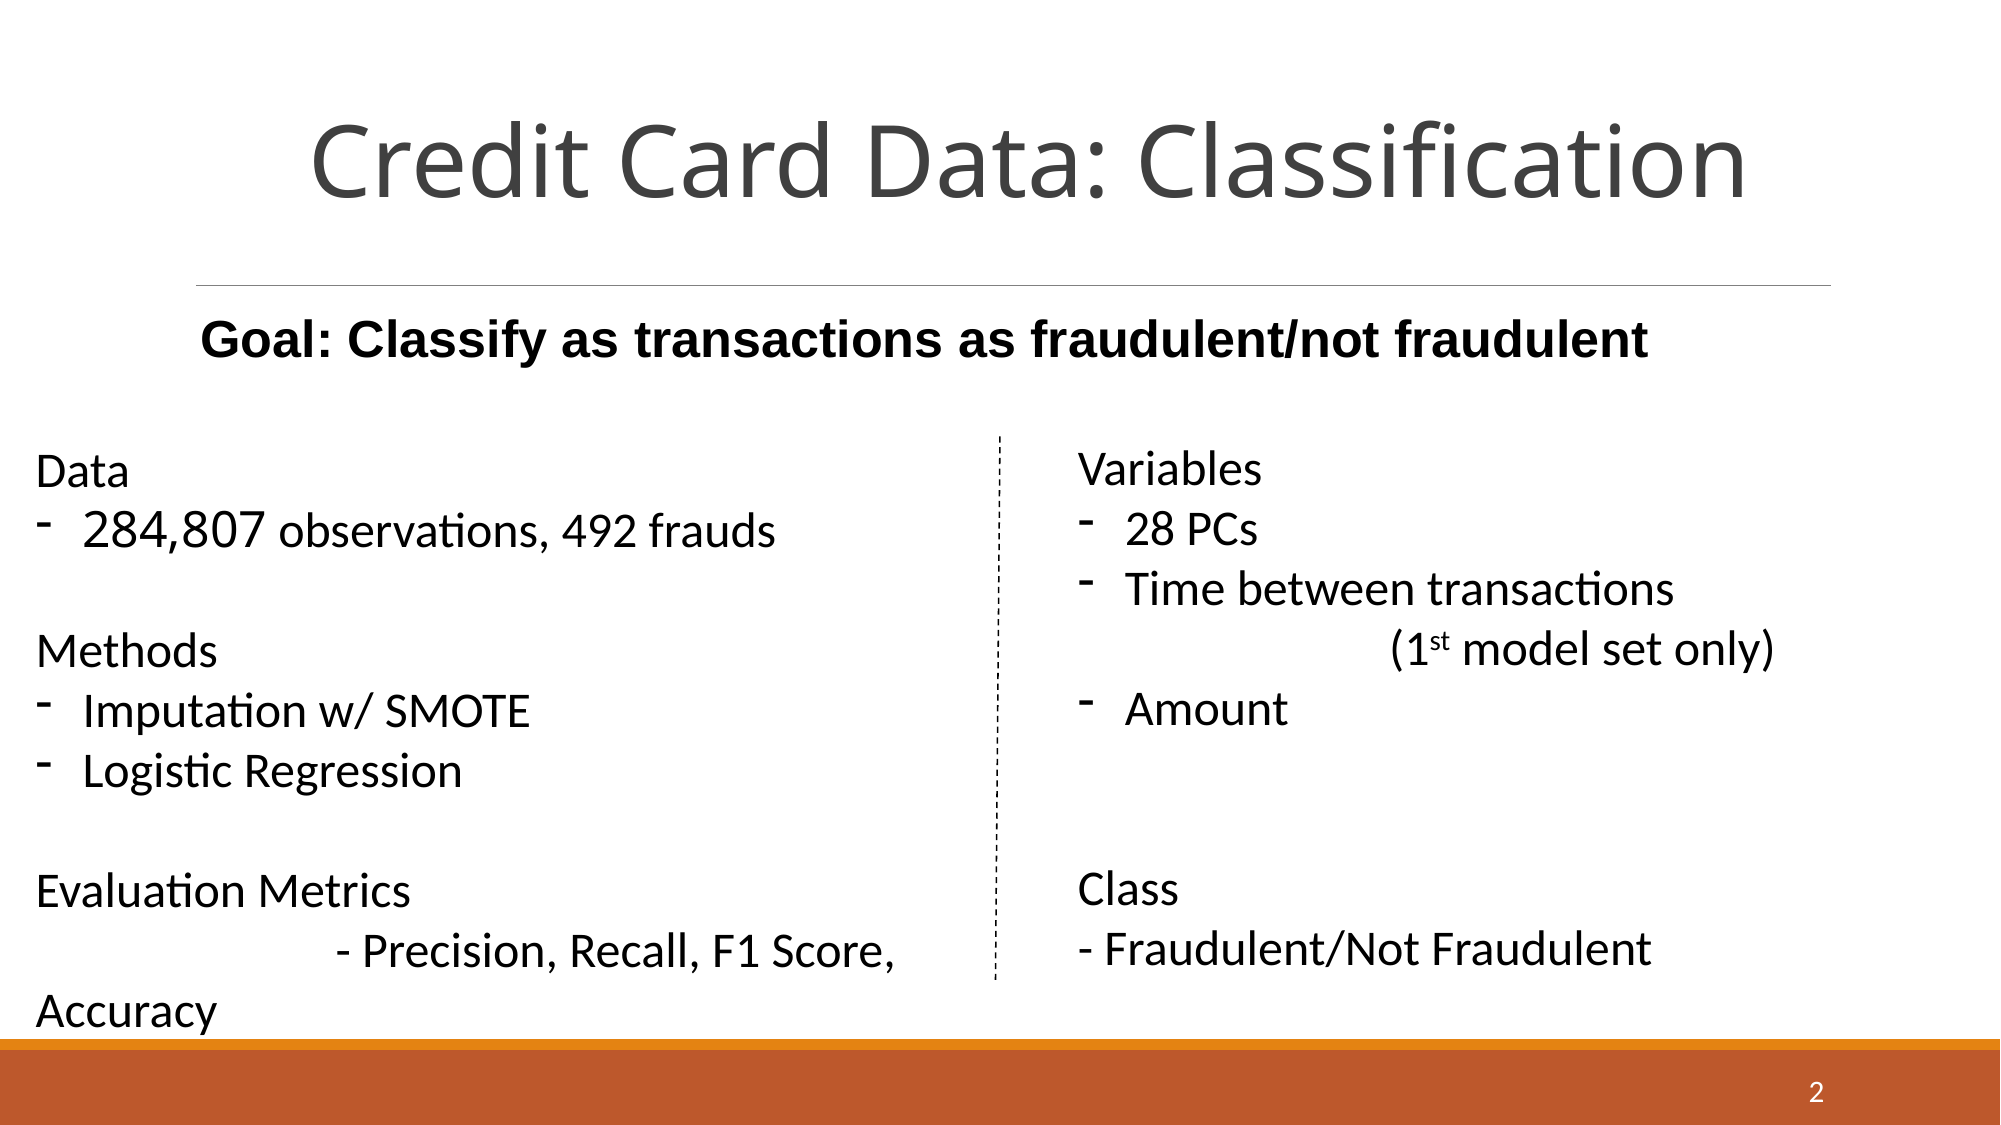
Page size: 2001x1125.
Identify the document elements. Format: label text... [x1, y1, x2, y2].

text_box Goal: Classify as transactions as fraudulent/not fraudulent [113, 297, 1795, 463]
slide_number 2 [1624, 1059, 1840, 1120]
text_box Data 284,807 observations, 492 frauds Methods Imputation w/ SMOTE Logistic Regression Evaluation Metrics - Precision, Recall, F1 Score, Accuracy [20, 429, 984, 1105]
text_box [994, 432, 1001, 981]
text_box Credit Card Data: Classification [204, 57, 1855, 226]
text_box Variables 28 PCs Time between transactions (1st model set only) Amount Class - Fraudulent/Not Fraudulent [1063, 427, 2000, 983]
